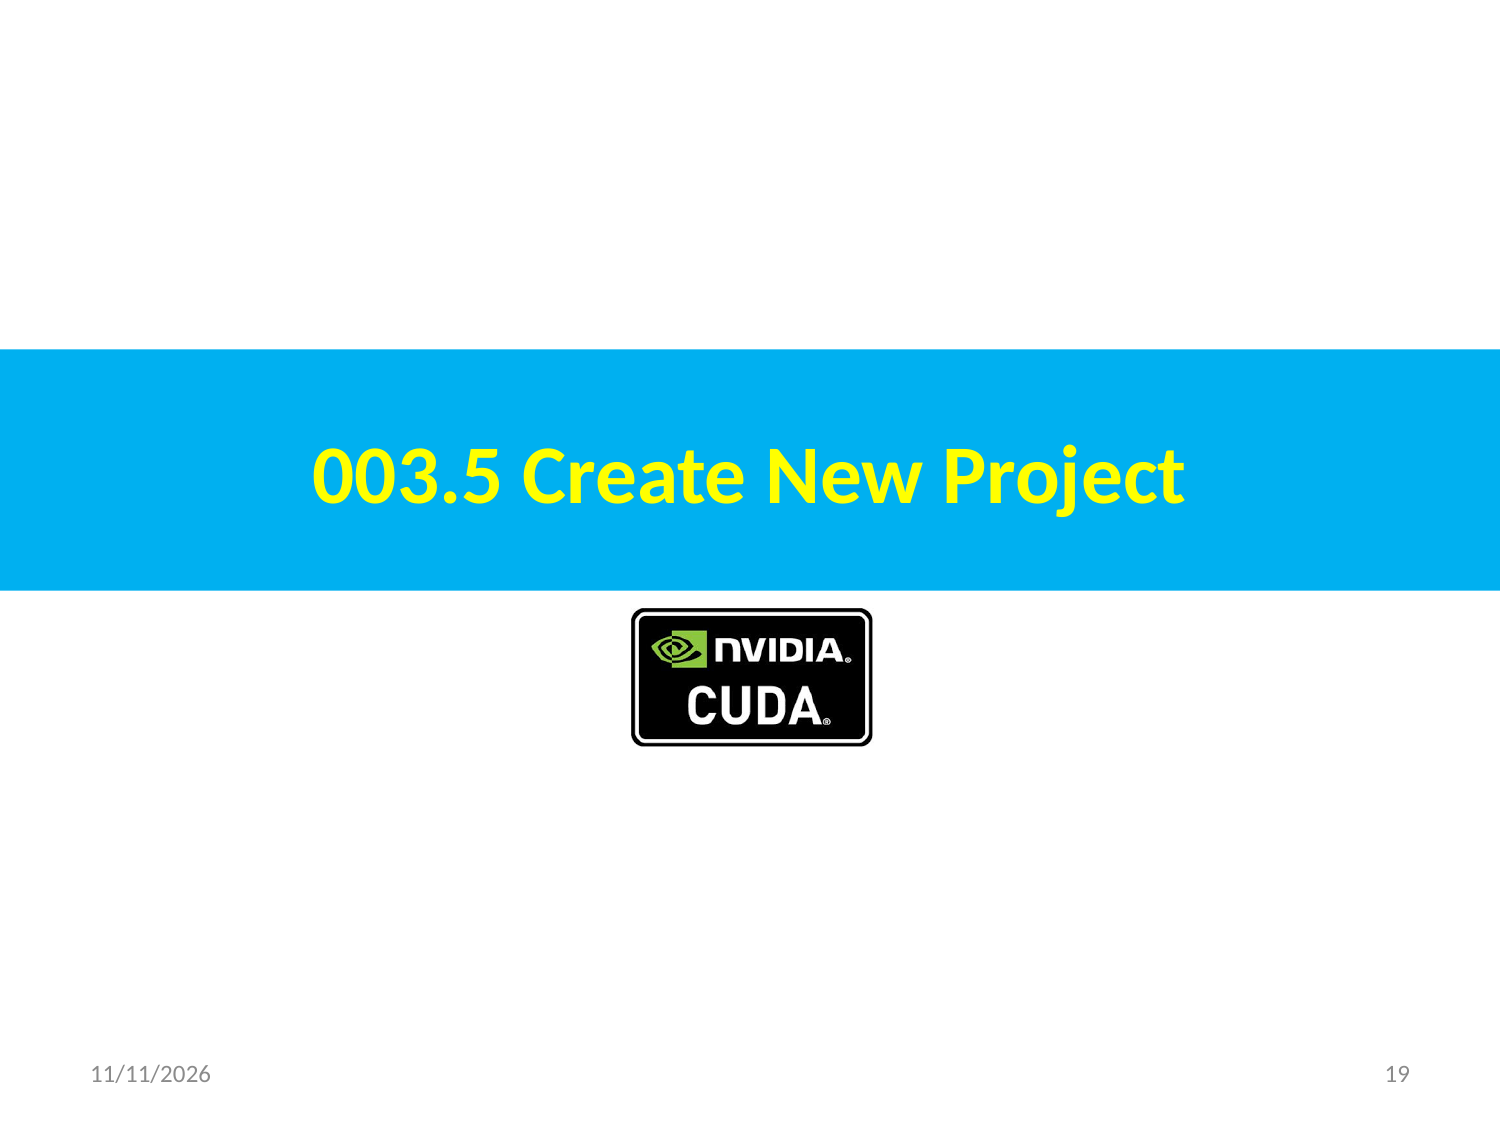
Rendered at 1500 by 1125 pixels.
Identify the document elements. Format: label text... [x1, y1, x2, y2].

slide_number 19 [1074, 1042, 1425, 1103]
title 003.5 Create New Project [0, 349, 1500, 591]
picture [619, 597, 883, 758]
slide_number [75, 1042, 425, 1103]
